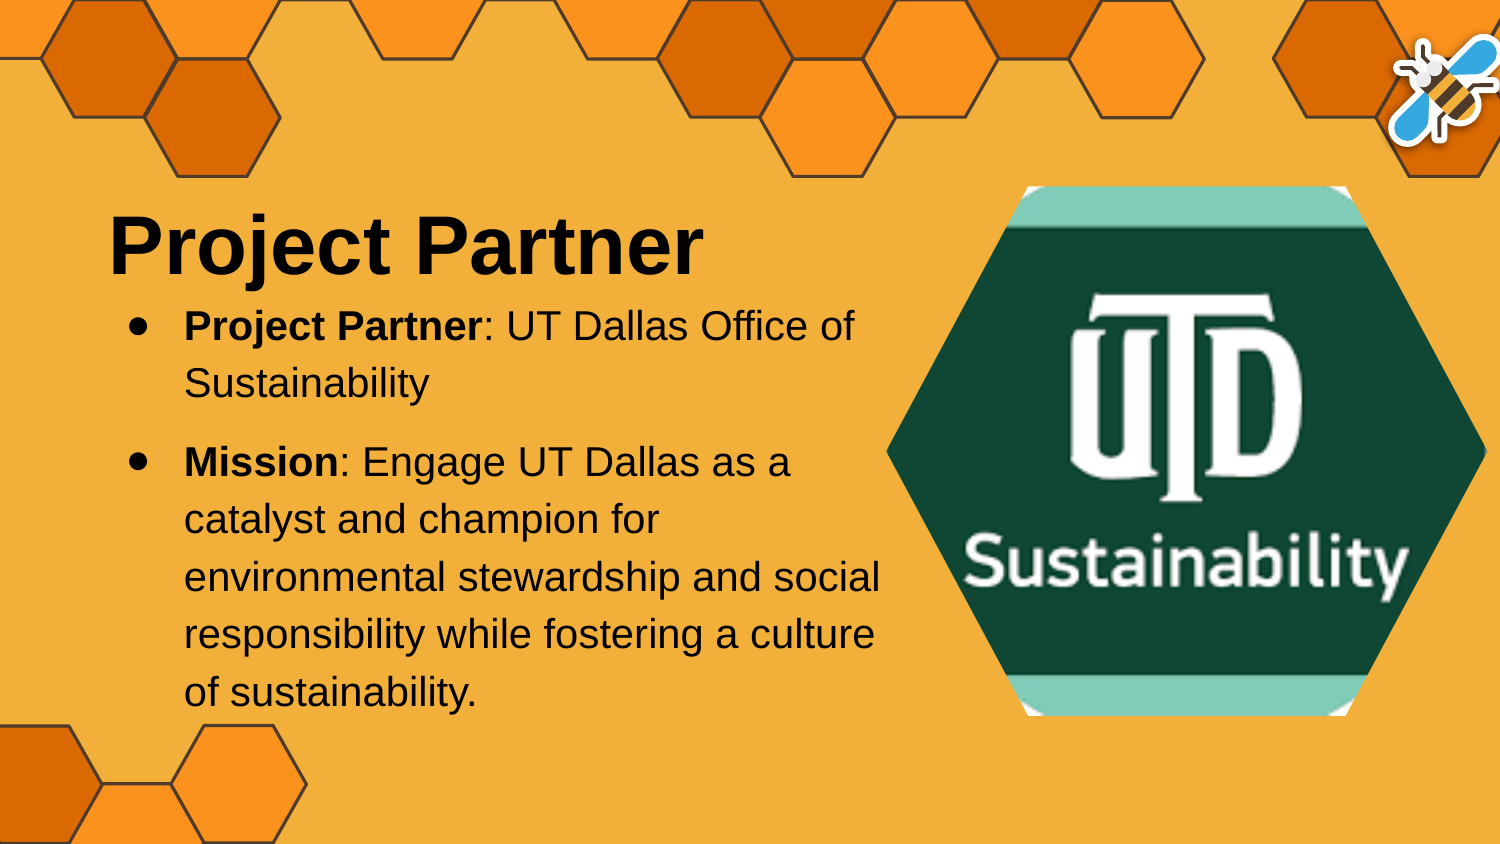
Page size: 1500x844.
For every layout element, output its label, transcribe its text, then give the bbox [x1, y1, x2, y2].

picture [885, 186, 1488, 717]
title Project Partner Project Partner: UT Dallas Office of Sustainability Mission: Engage UT Dallas as a catalyst and champion for environmental stewardship and social responsibility while fostering a culture of sustainability. [93, 198, 880, 693]
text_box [1368, 36, 1500, 135]
